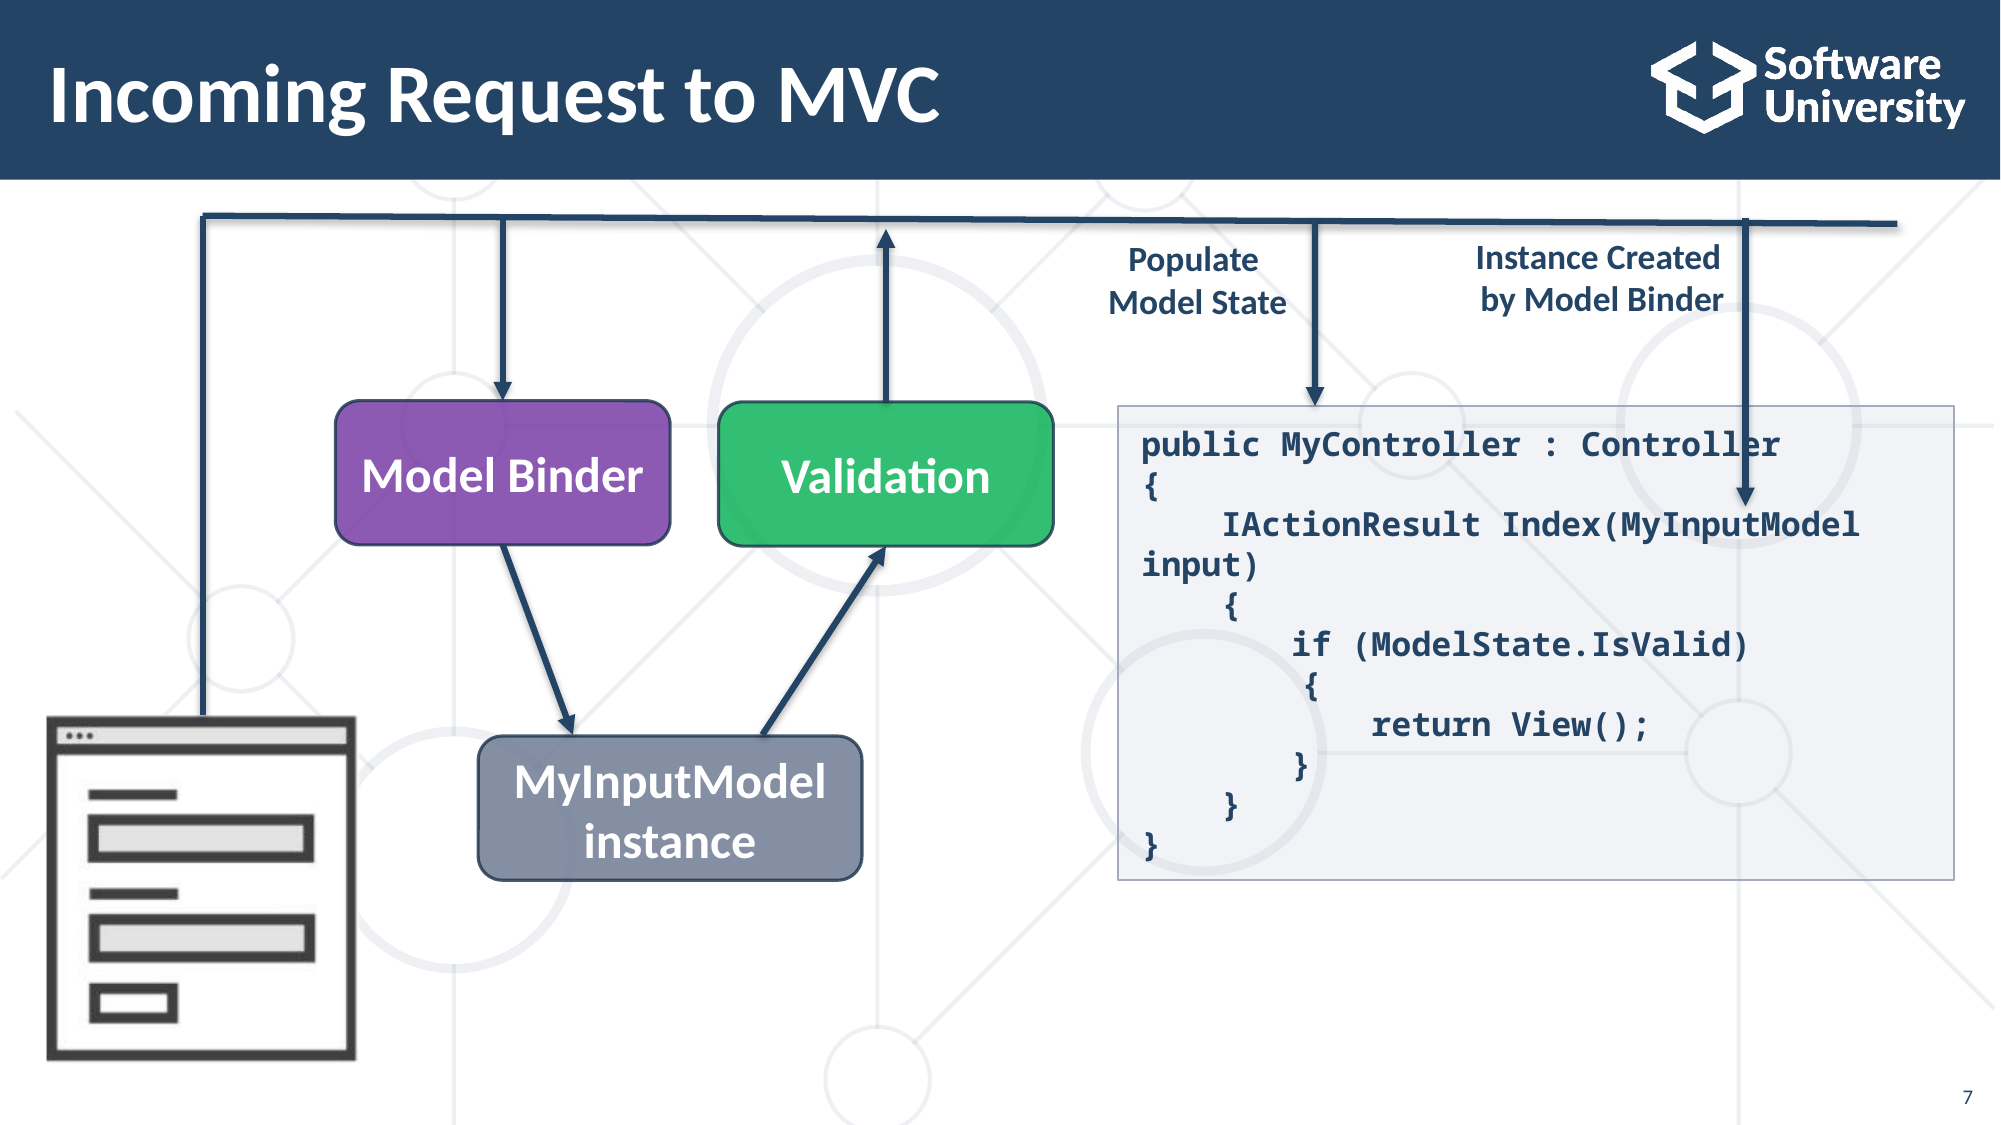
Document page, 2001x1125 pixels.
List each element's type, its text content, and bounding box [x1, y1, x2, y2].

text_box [762, 545, 887, 736]
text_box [502, 544, 574, 736]
text_box public MyController : Controller { IActionResult Index(MyInputModel input) { if (ModelState.IsValid) { return View(); } } } [1117, 405, 1954, 881]
picture [1651, 41, 1966, 134]
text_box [204, 215, 1898, 224]
text_box Validation [716, 399, 1056, 549]
title Incoming Request to MVC [31, 16, 1625, 162]
text_box Instance Created by Model Binder [1460, 235, 1741, 327]
text_box MyInputModel instance [476, 733, 865, 883]
text_box Populate Model State [1085, 235, 1302, 329]
picture [46, 714, 360, 1067]
text_box Model Binder [333, 398, 673, 547]
slide_number 7 [1927, 1067, 1989, 1117]
